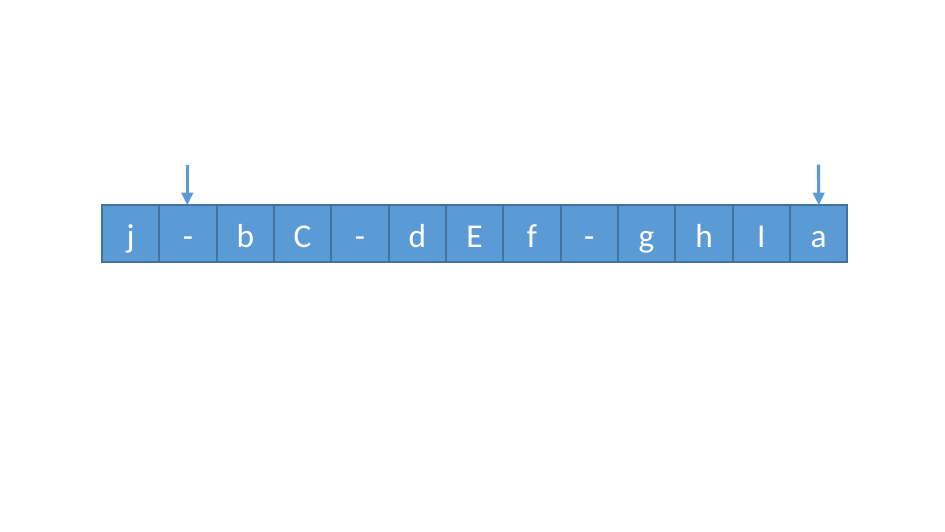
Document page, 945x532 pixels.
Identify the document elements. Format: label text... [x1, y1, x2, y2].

text_box C [273, 204, 330, 263]
text_box - [330, 204, 388, 263]
text_box f [502, 204, 560, 263]
text_box h [674, 204, 732, 263]
text_box E [445, 204, 502, 263]
text_box - [158, 204, 216, 263]
text_box j [101, 204, 158, 263]
text_box - [560, 204, 617, 263]
text_box d [388, 204, 445, 263]
text_box I [732, 204, 789, 263]
text_box a [789, 204, 848, 263]
text_box b [216, 204, 273, 263]
text_box g [617, 204, 674, 263]
